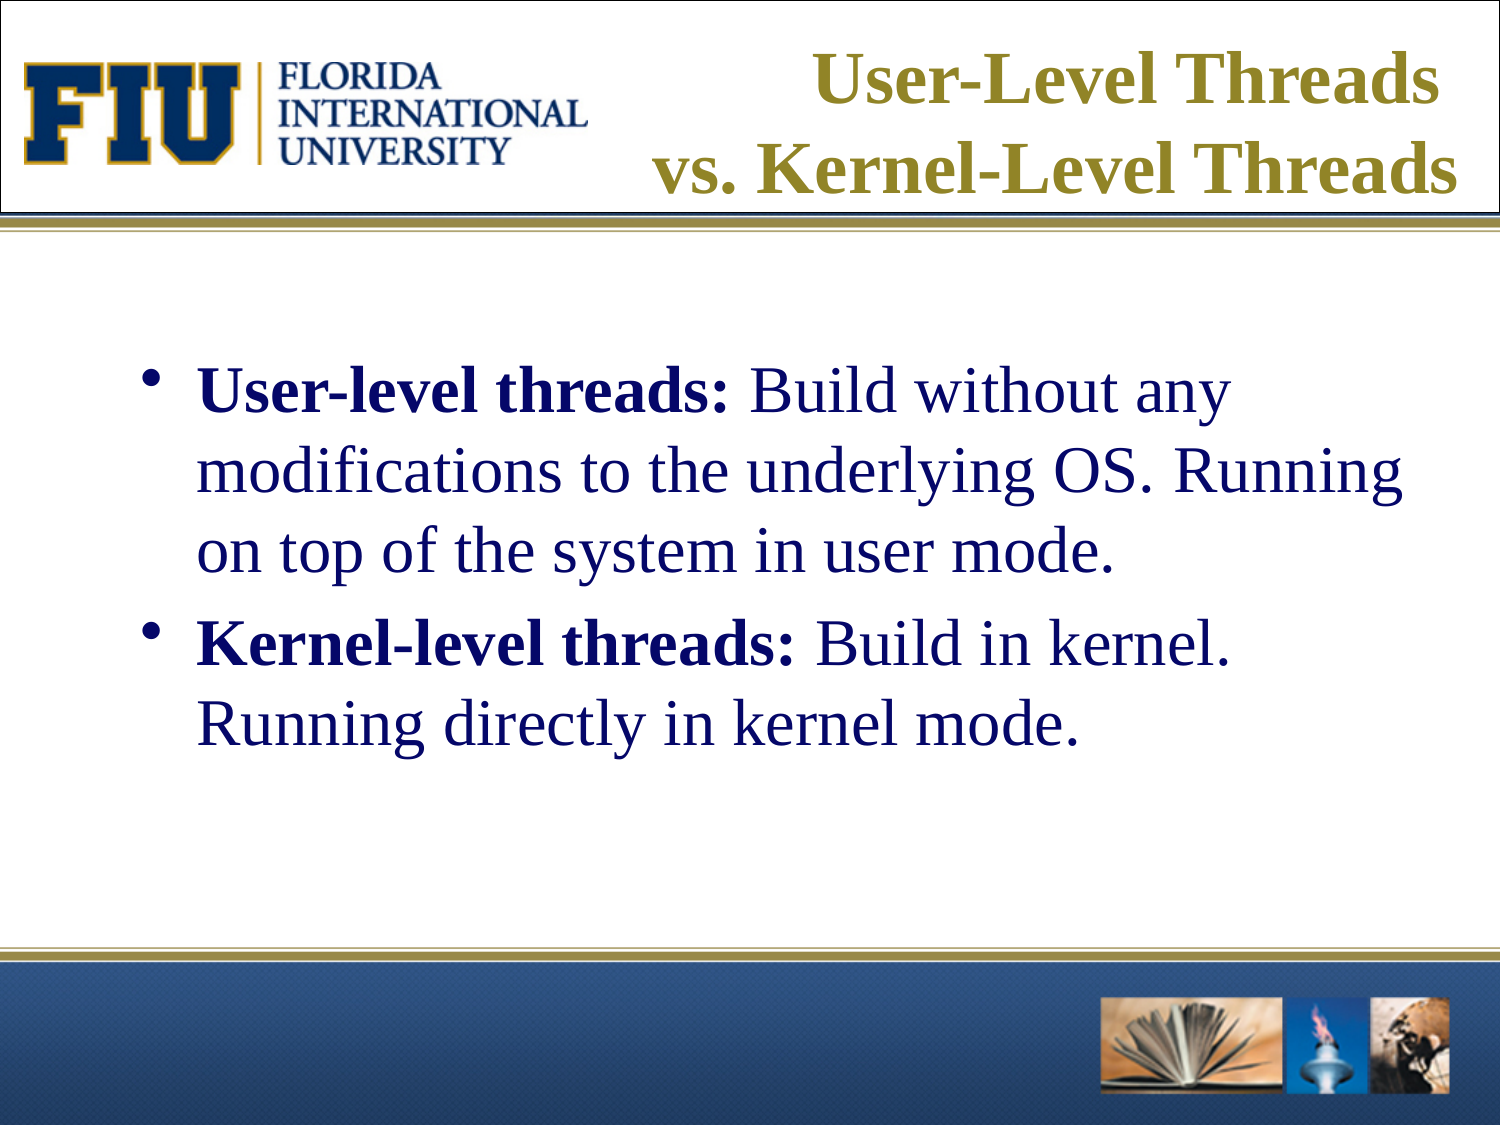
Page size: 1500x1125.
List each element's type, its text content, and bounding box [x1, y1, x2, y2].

picture [0, 213, 1500, 1125]
picture [24, 62, 387, 165]
title User-Level Threads vs. Kernel-Level Threads [387, 49, 1476, 188]
list User-level threads: Build without any modifications to the underlying OS. Running on top of the system in user mode. Kernel-level threads: Build in kernel. Running directly in kernel mode. [124, 262, 1463, 913]
